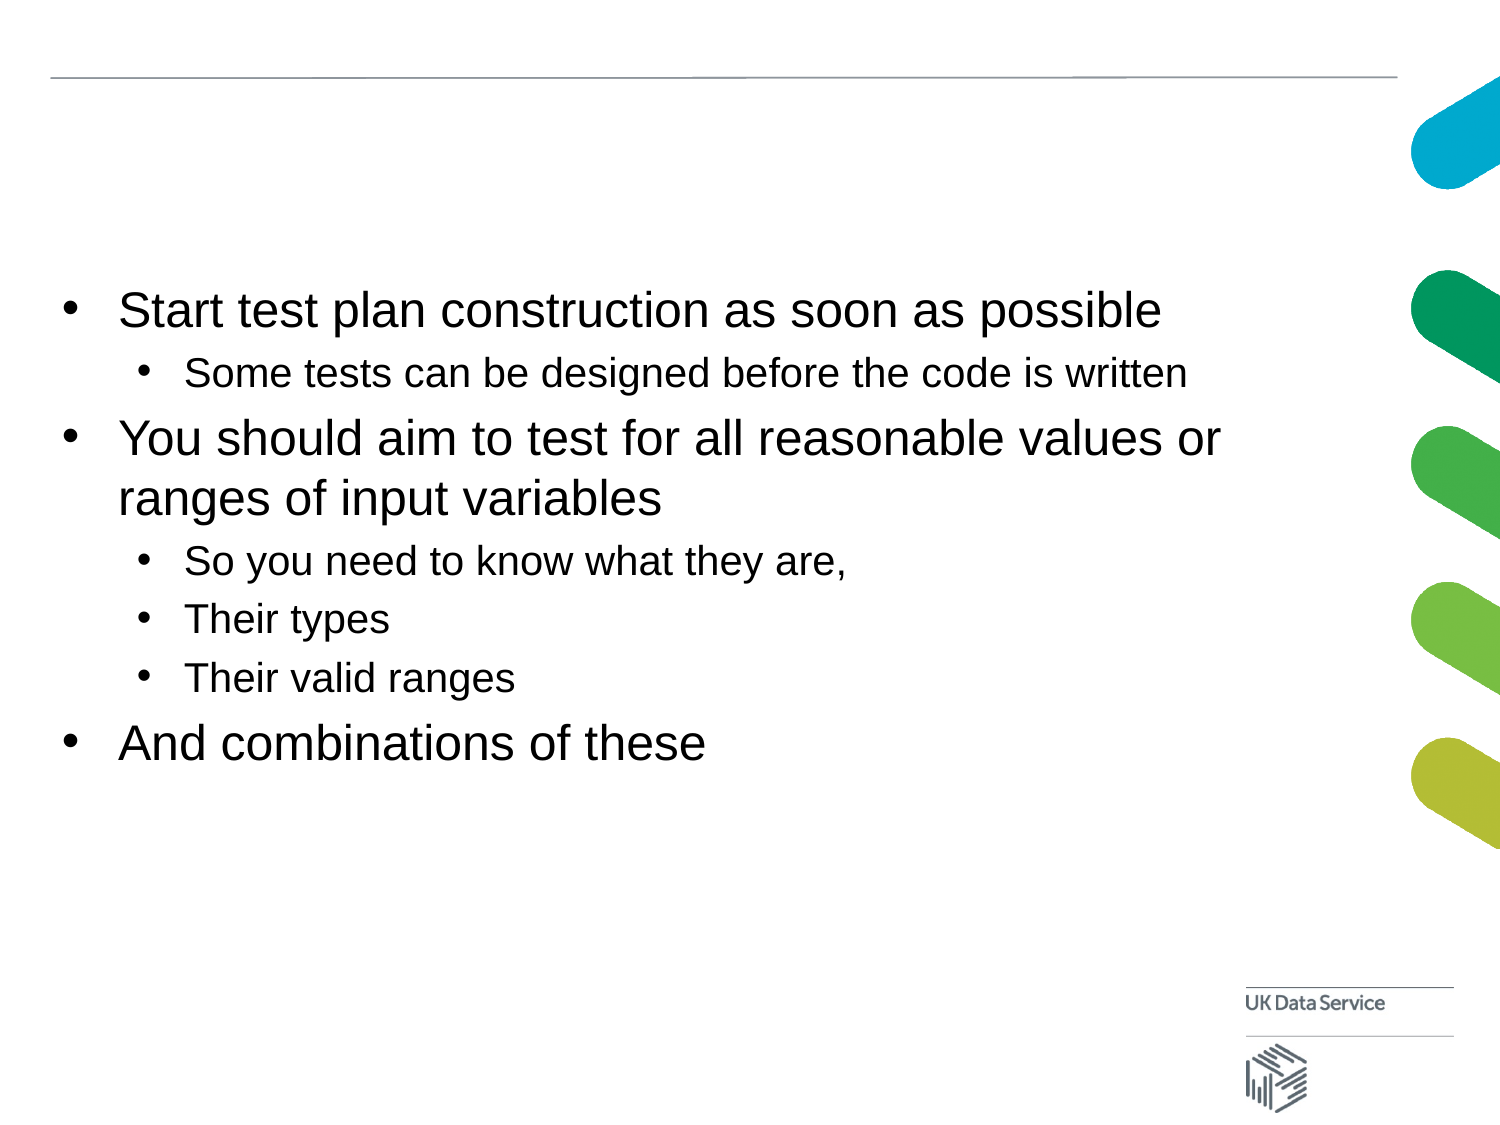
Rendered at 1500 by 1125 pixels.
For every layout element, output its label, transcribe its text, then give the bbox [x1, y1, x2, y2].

list Start test plan construction as soon as possible Some tests can be designed before the code is written You should aim to test for all reasonable values or ranges of input variables So you need to know what they are, Their types Their valid ranges And combinations of these [46, 269, 1397, 1113]
picture [1411, 0, 1500, 849]
picture [1397, 987, 1454, 1113]
